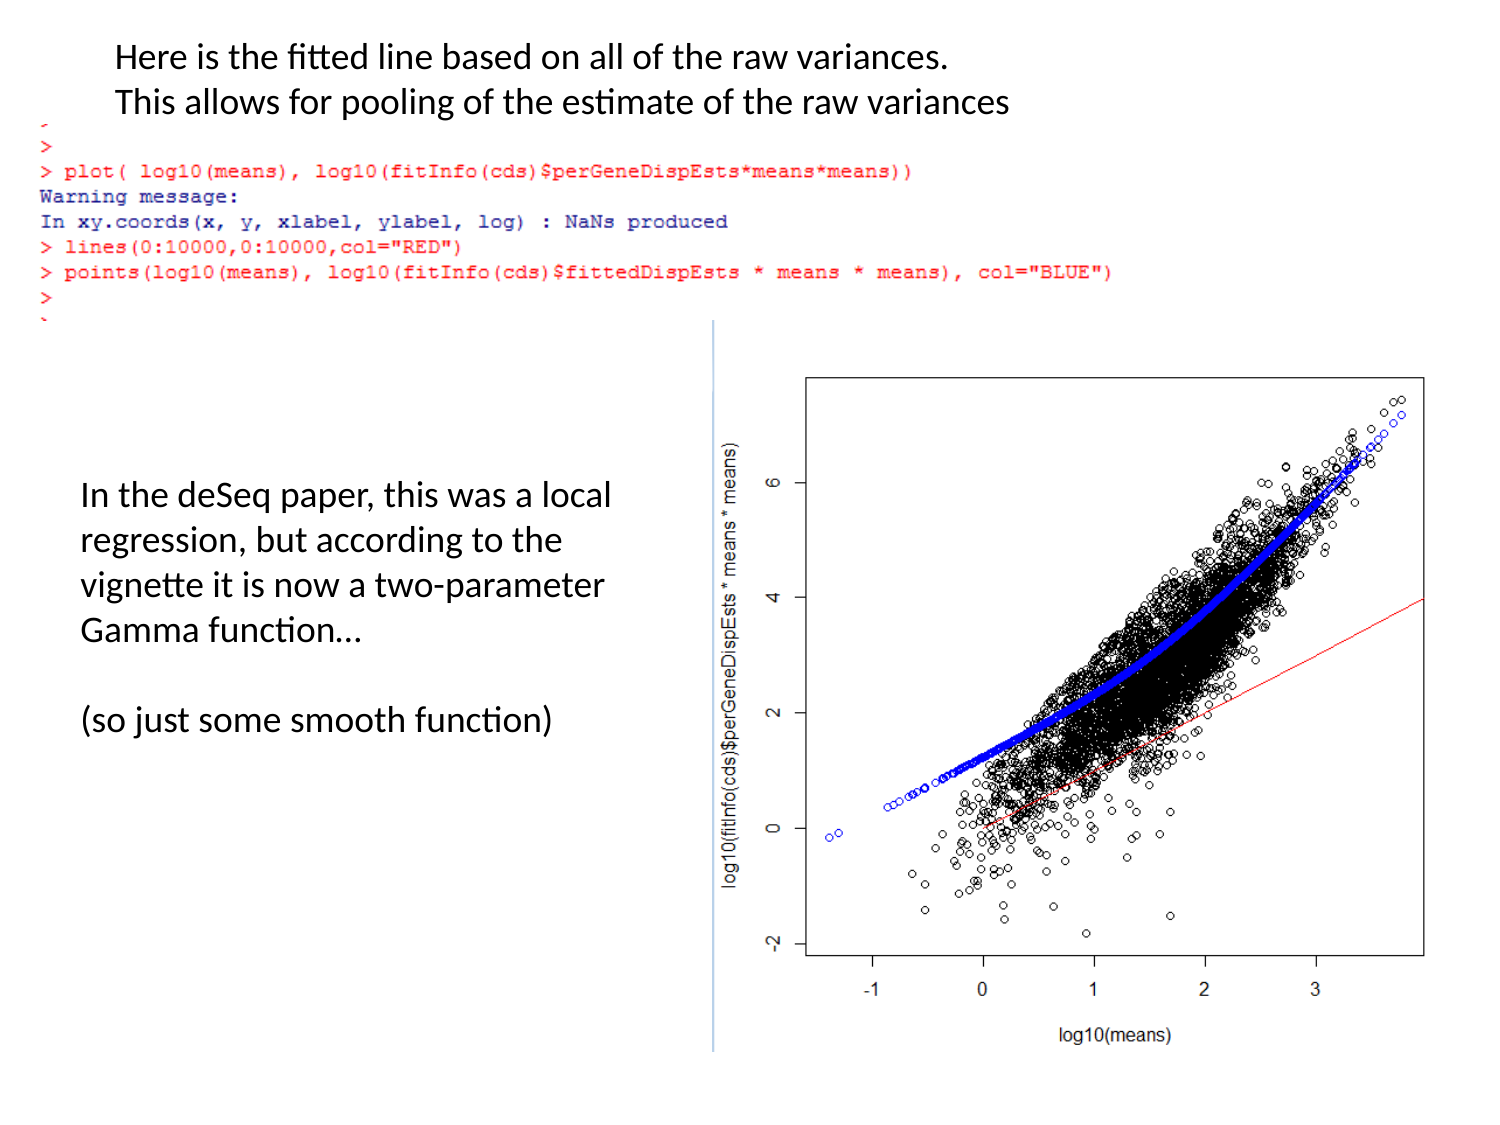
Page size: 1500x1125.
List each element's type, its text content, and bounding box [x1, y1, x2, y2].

text_box Here is the fitted line based on all of the raw variances. This allows for pooling of the estimate of the raw variances [100, 24, 1027, 123]
text_box In the deSeq paper, this was a local regression, but according to the vignette it is now a two-parameter Gamma function… (so just some smooth function) [65, 462, 628, 748]
picture [37, 124, 1449, 1052]
